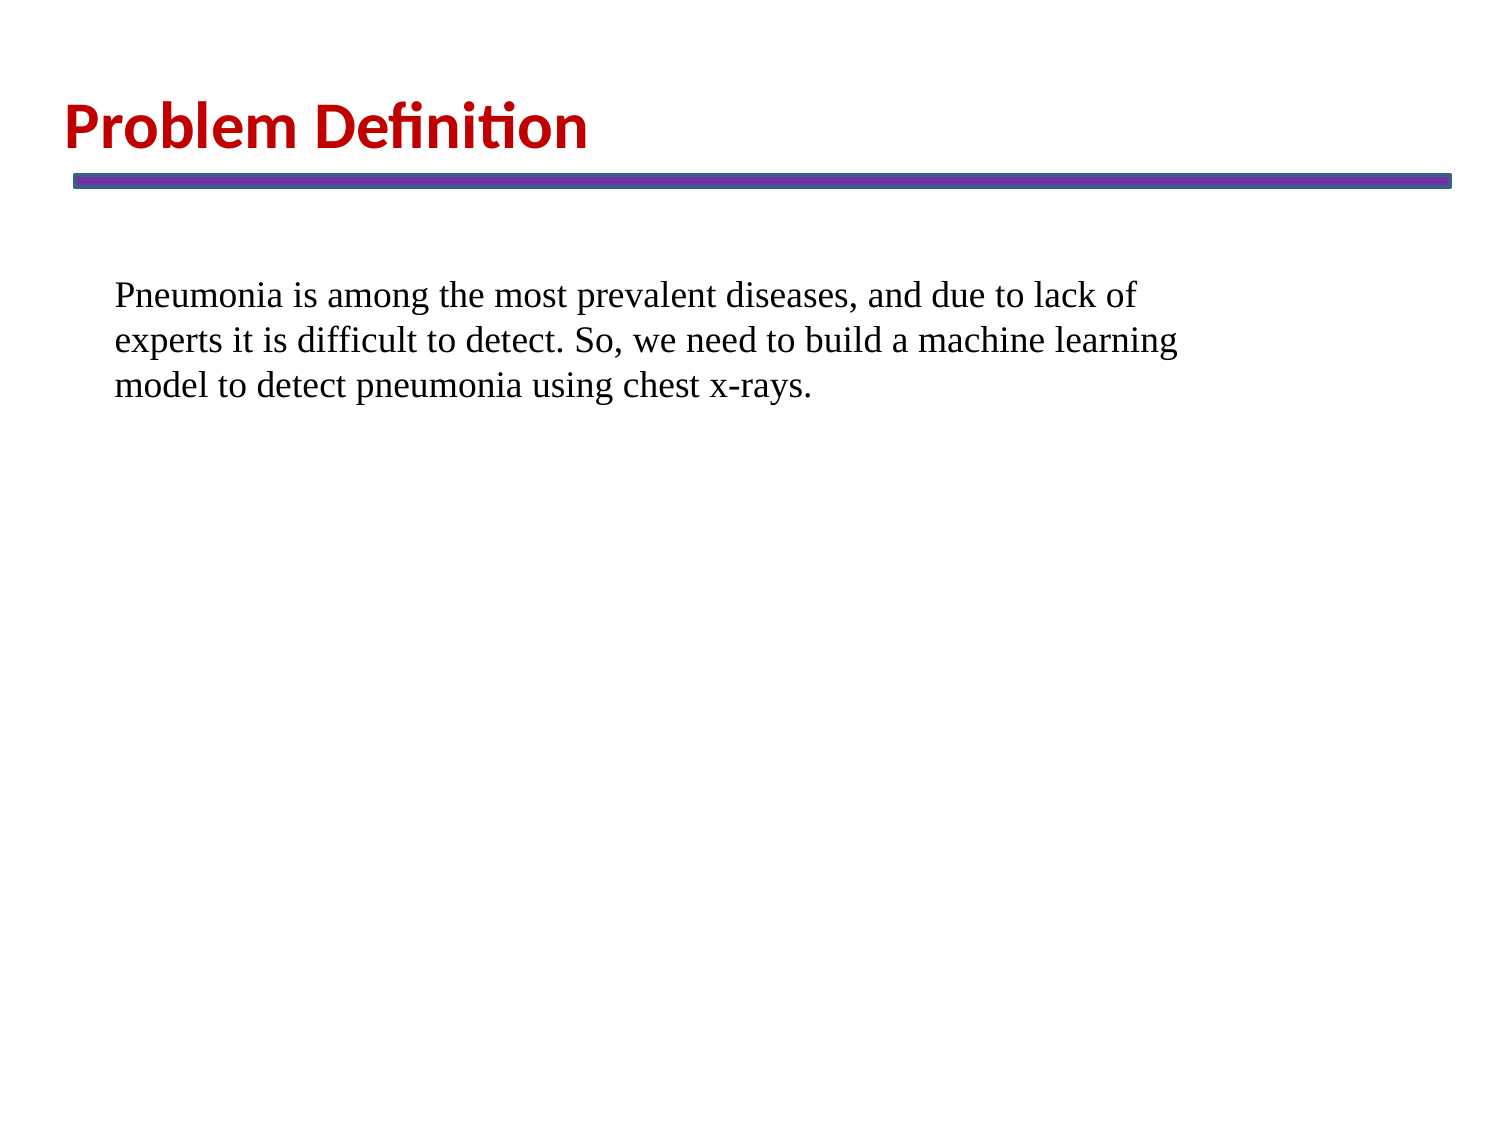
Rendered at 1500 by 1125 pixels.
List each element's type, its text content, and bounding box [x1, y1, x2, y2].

text_box Pneumonia is among the most prevalent diseases, and due to lack of experts it is difficult to detect. So, we need to build a machine learning model to detect pneumonia using chest x-rays. [99, 262, 1225, 413]
text_box [75, 174, 1450, 188]
text_box Problem Definition [50, 74, 700, 170]
